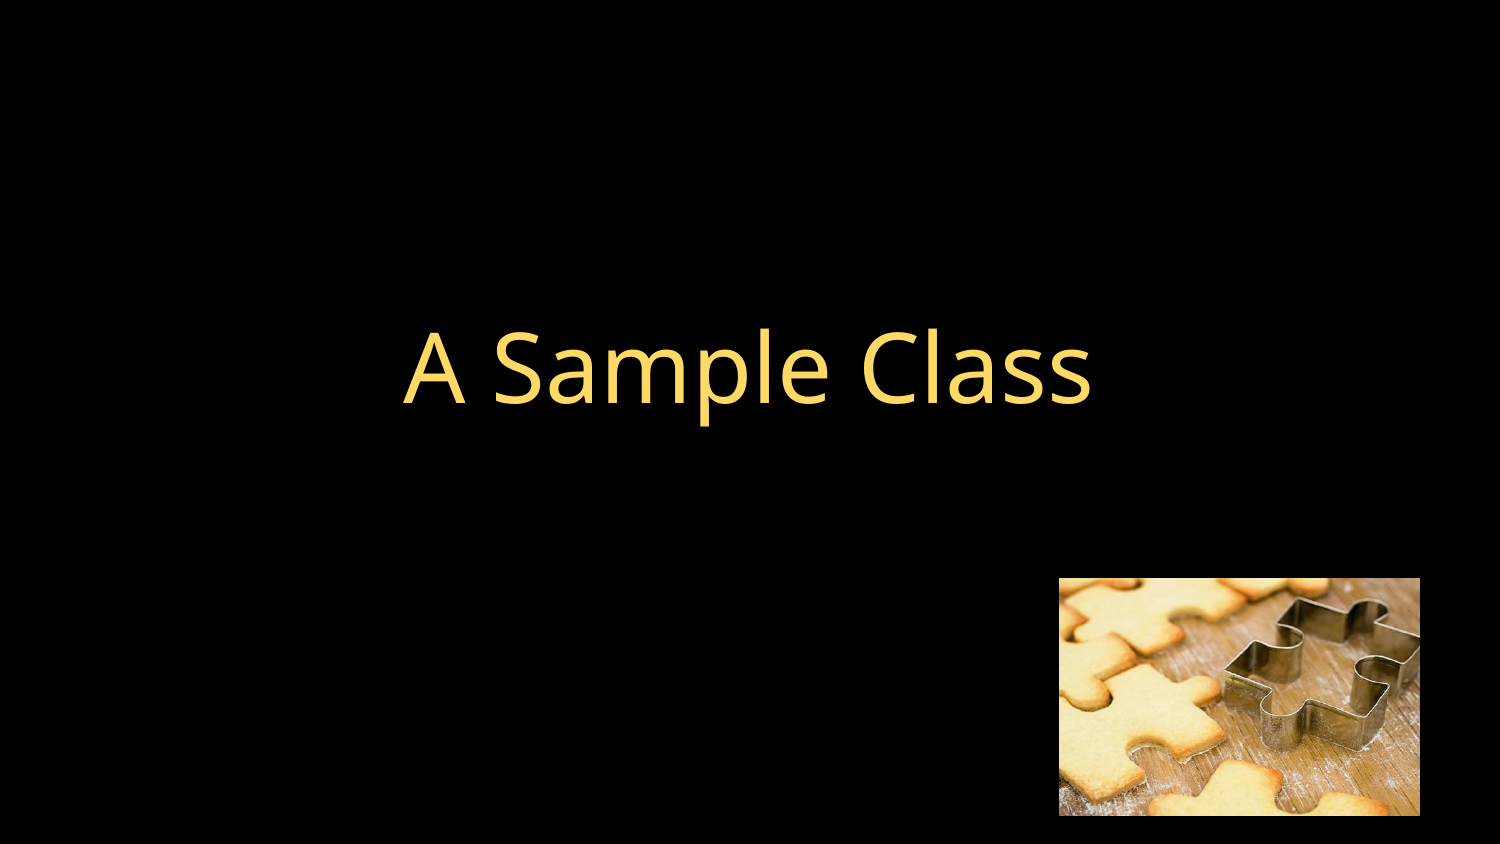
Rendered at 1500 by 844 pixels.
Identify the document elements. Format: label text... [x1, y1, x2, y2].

title A Sample Class [139, 141, 1360, 427]
picture [1059, 578, 1420, 816]
